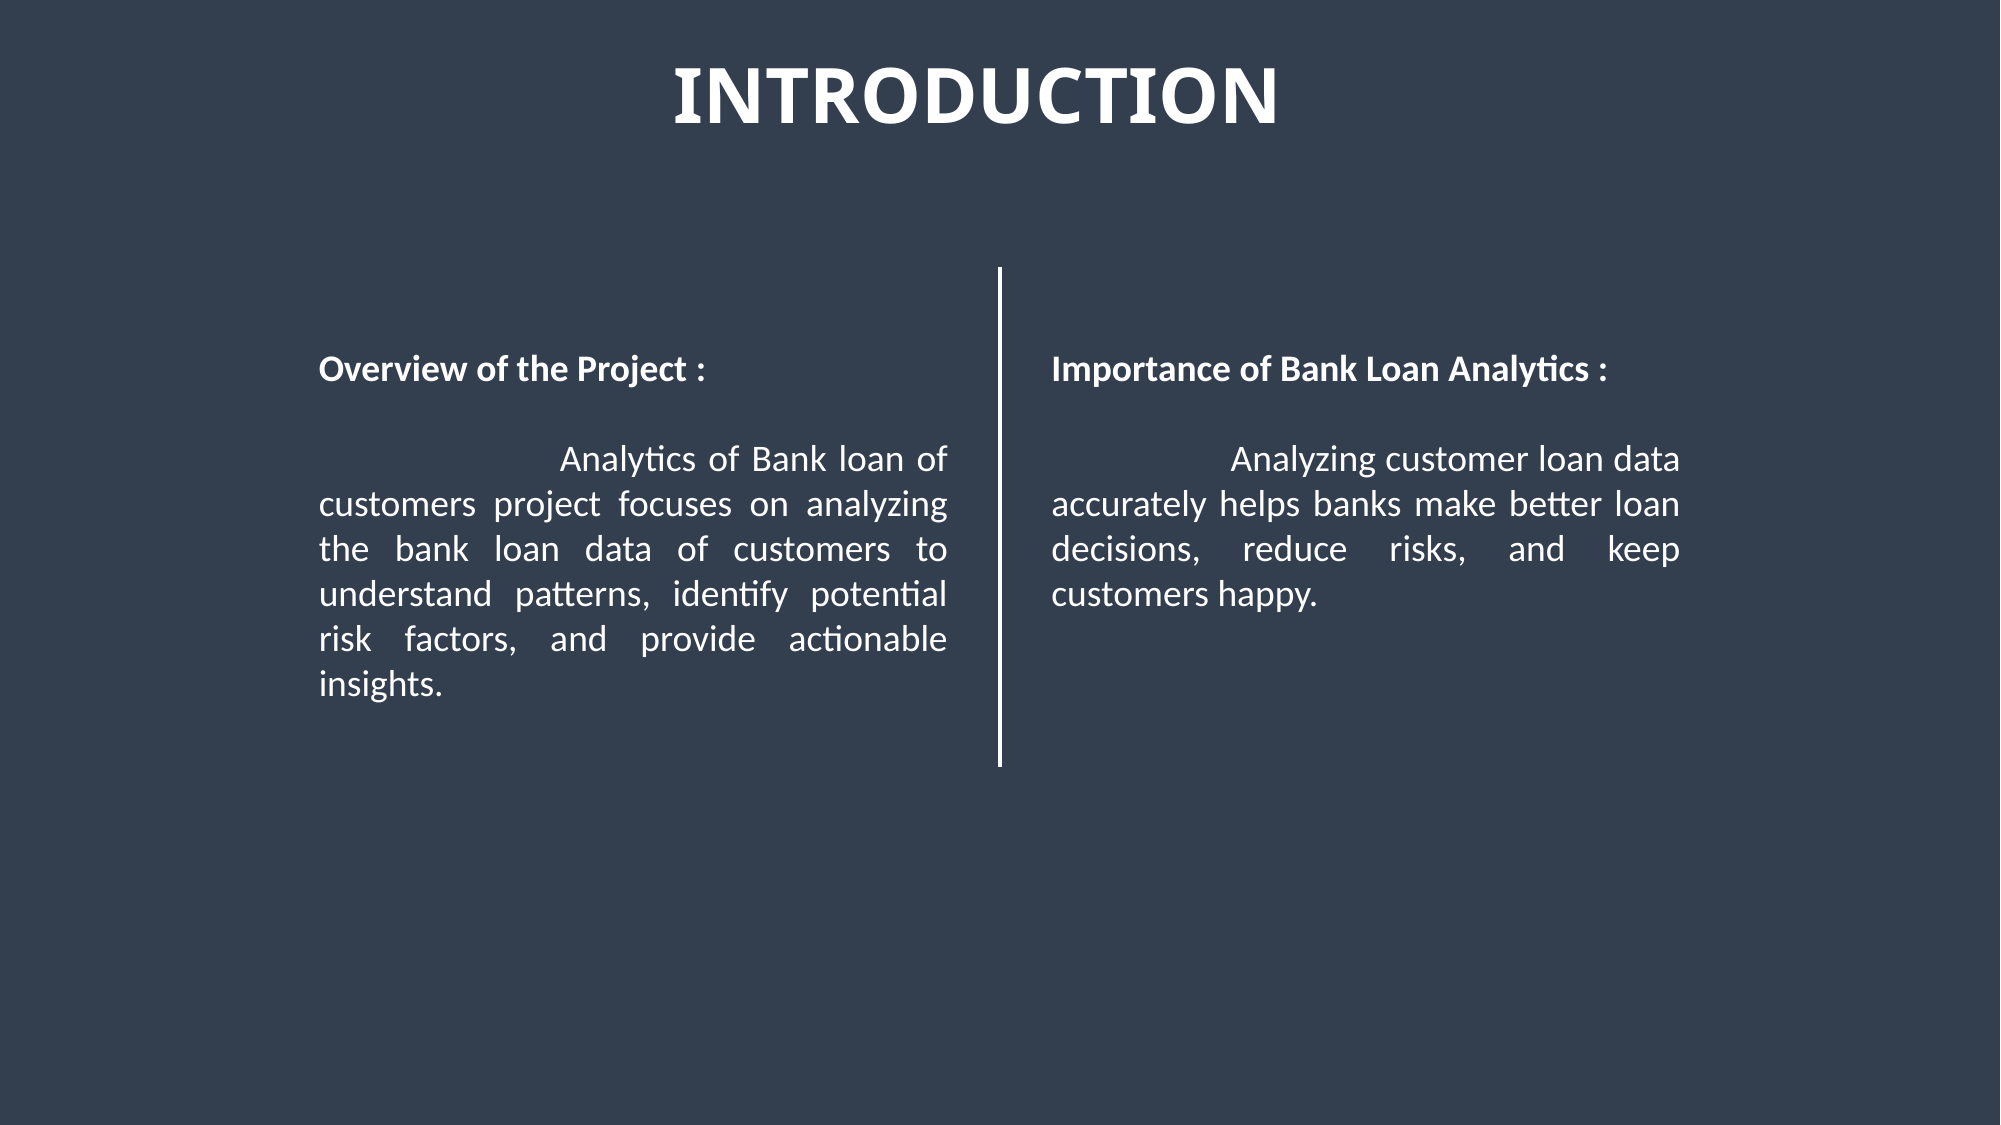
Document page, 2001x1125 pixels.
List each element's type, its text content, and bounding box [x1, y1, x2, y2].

text_box Overview of the Project : Analytics of Bank loan of customers project focuses on analyzing the bank loan data of customers to understand patterns, identify potential risk factors, and provide actionable insights. [304, 336, 964, 712]
text_box Importance of Bank Loan Analytics : Analyzing customer loan data accurately helps banks make better loan decisions, reduce risks, and keep customers happy. [1036, 336, 1696, 622]
title INTRODUCTION [658, 30, 1342, 148]
